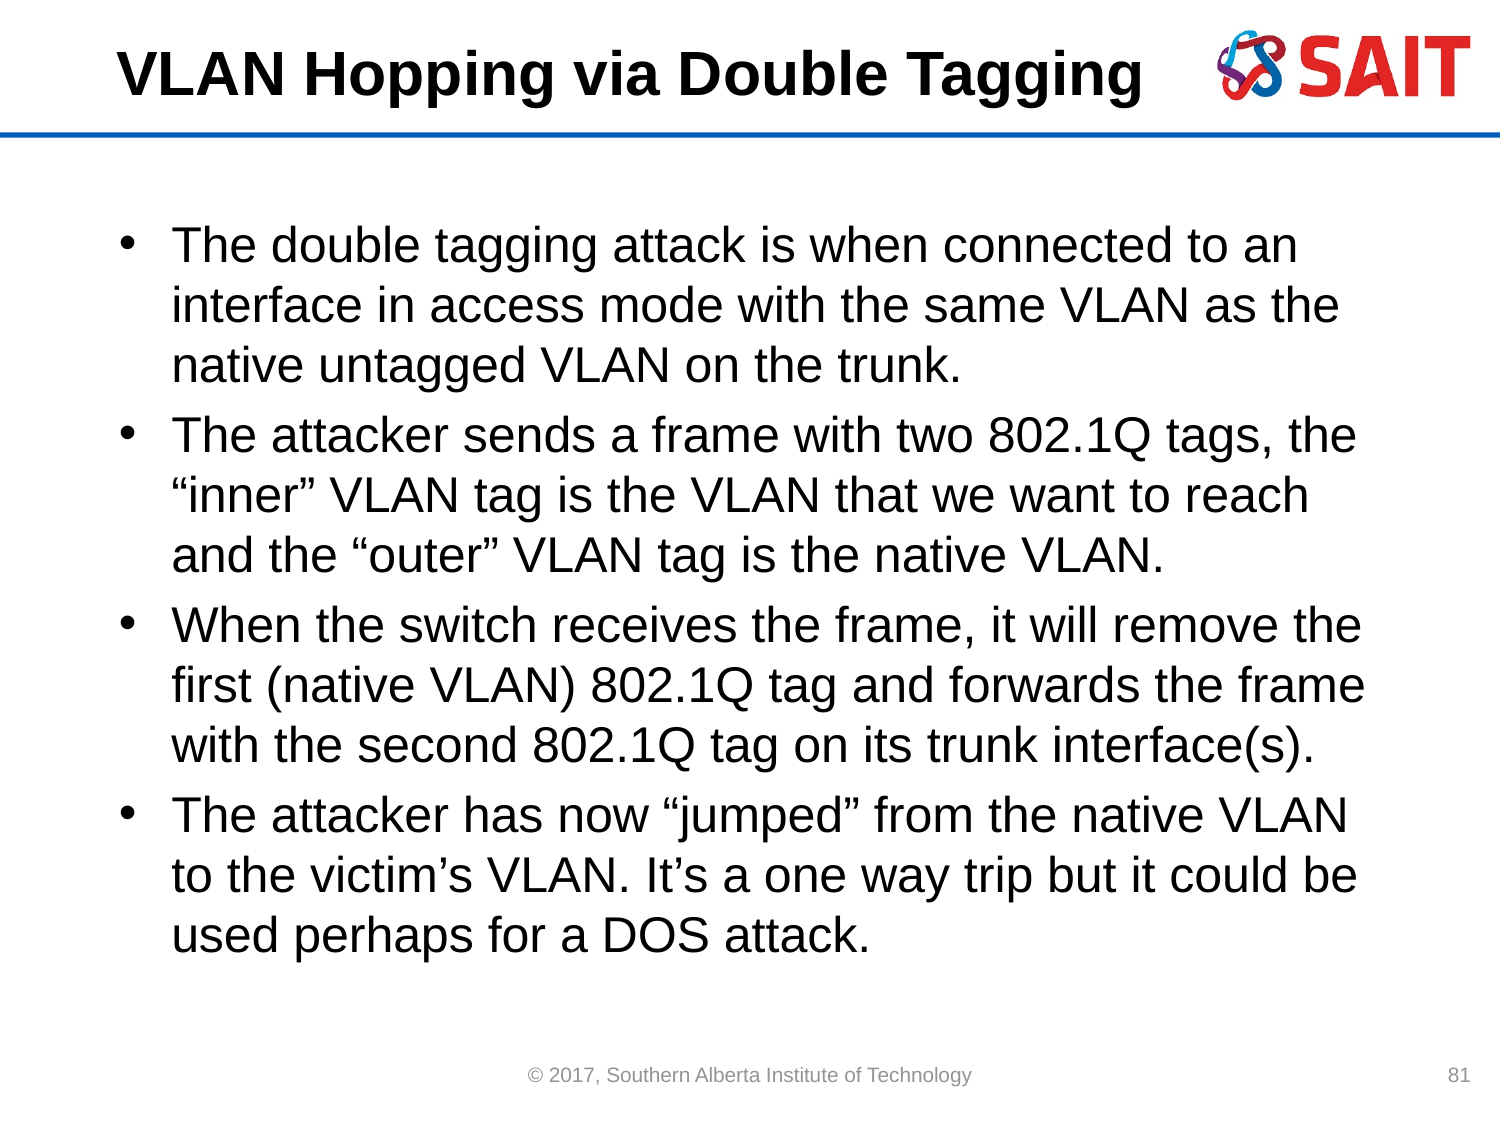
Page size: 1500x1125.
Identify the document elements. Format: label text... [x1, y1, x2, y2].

title VLAN Hopping via Double Tagging [101, 25, 1200, 129]
list The double tagging attack is when connected to an interface in access mode with the same VLAN as the native untagged VLAN on the trunk. The attacker sends a frame with two 802.1Q tags, the “inner” VLAN tag is the VLAN that we want to reach and the “outer” VLAN tag is the native VLAN. When the switch receives the frame, it will remove the first (native VLAN) 802.1Q tag and forwards the frame with the second 802.1Q tag on its trunk interface(s). The attacker has now “jumped” from the native VLAN to the victim’s VLAN. It’s a one way trip but it could be used perhaps for a DOS attack. [104, 204, 1391, 1020]
picture [1187, 0, 1500, 130]
